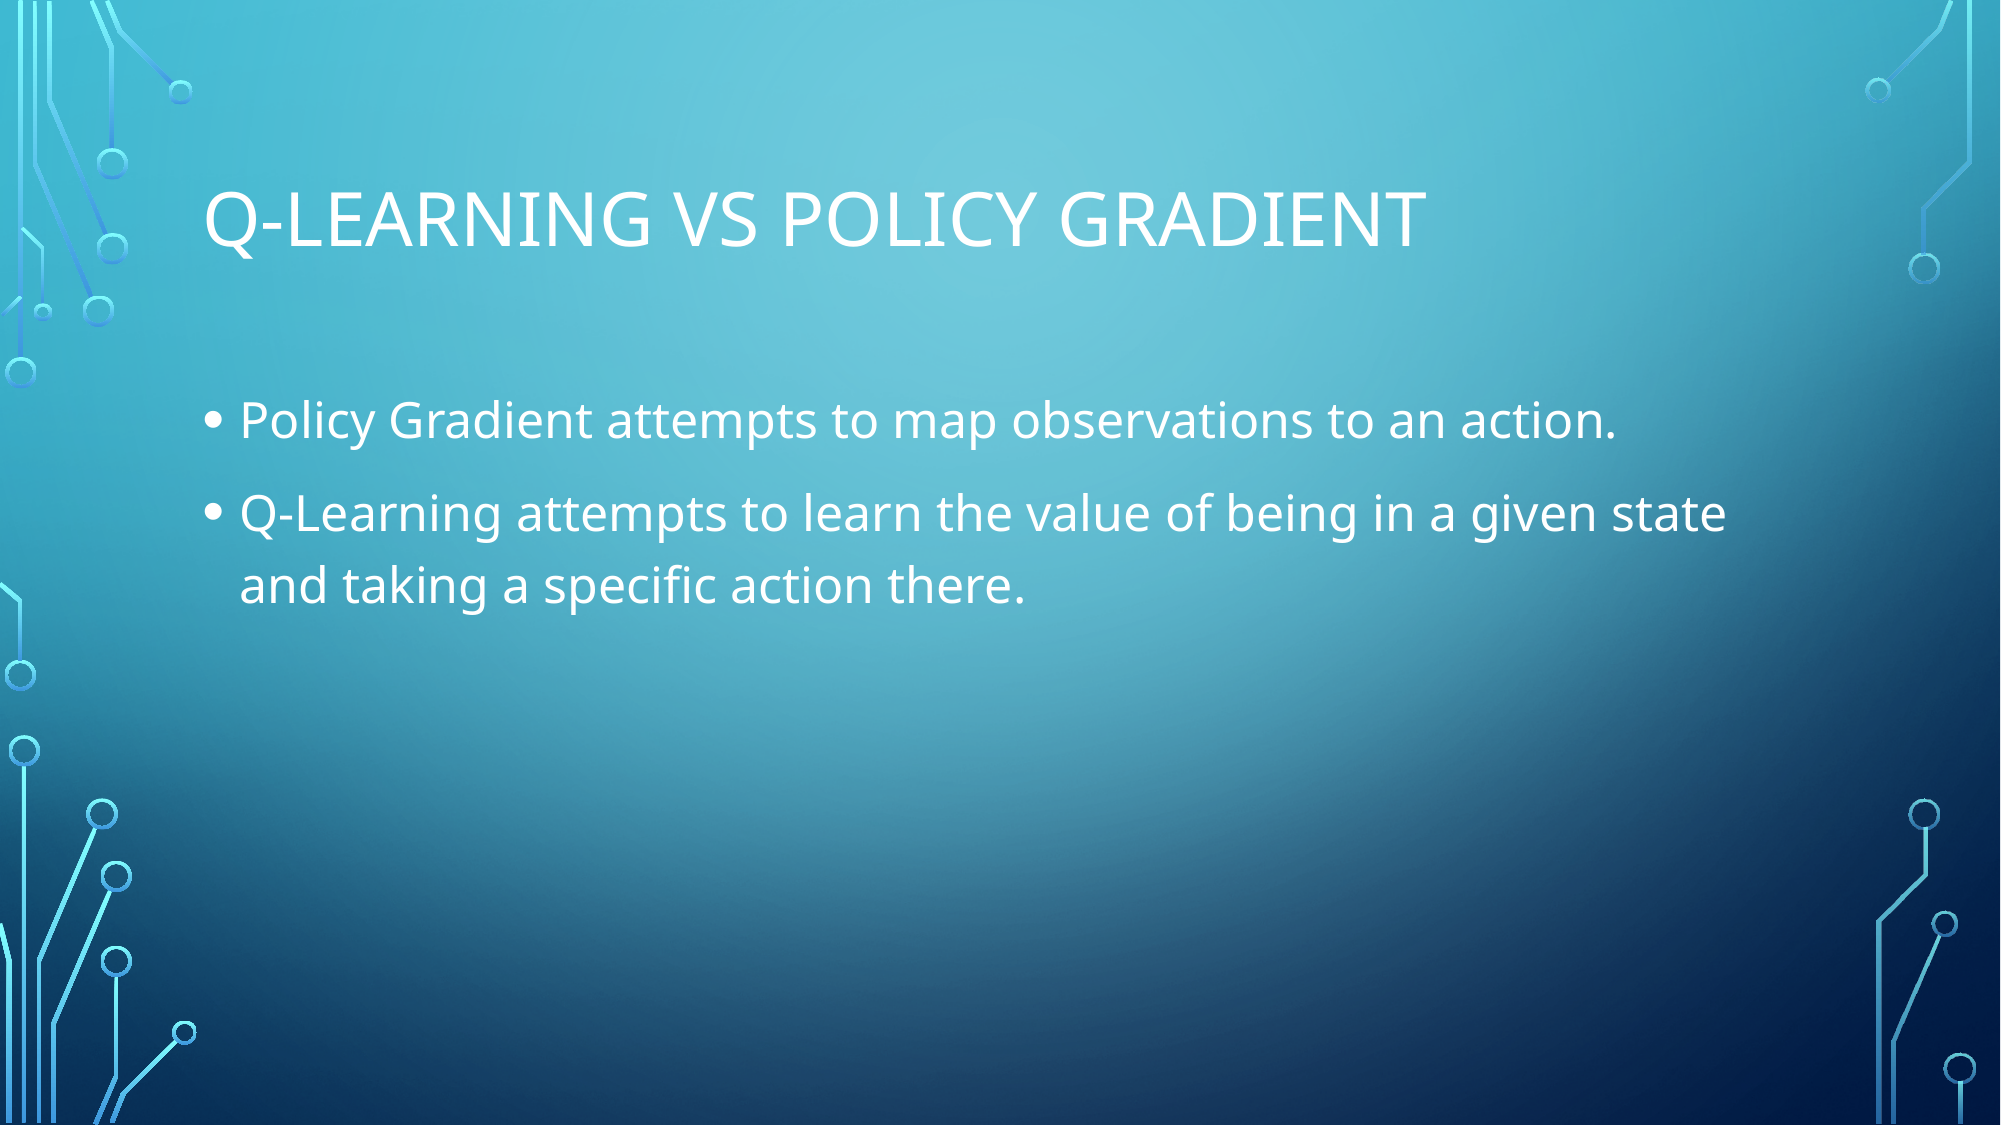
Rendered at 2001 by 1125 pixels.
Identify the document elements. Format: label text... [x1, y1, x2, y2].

title Q-Learning vs Policy Gradient [187, 101, 1813, 344]
list Policy Gradient attempts to map observations to an action. Q-Learning attempts to learn the value of being in a given state and taking a specific action there. [187, 369, 1813, 950]
